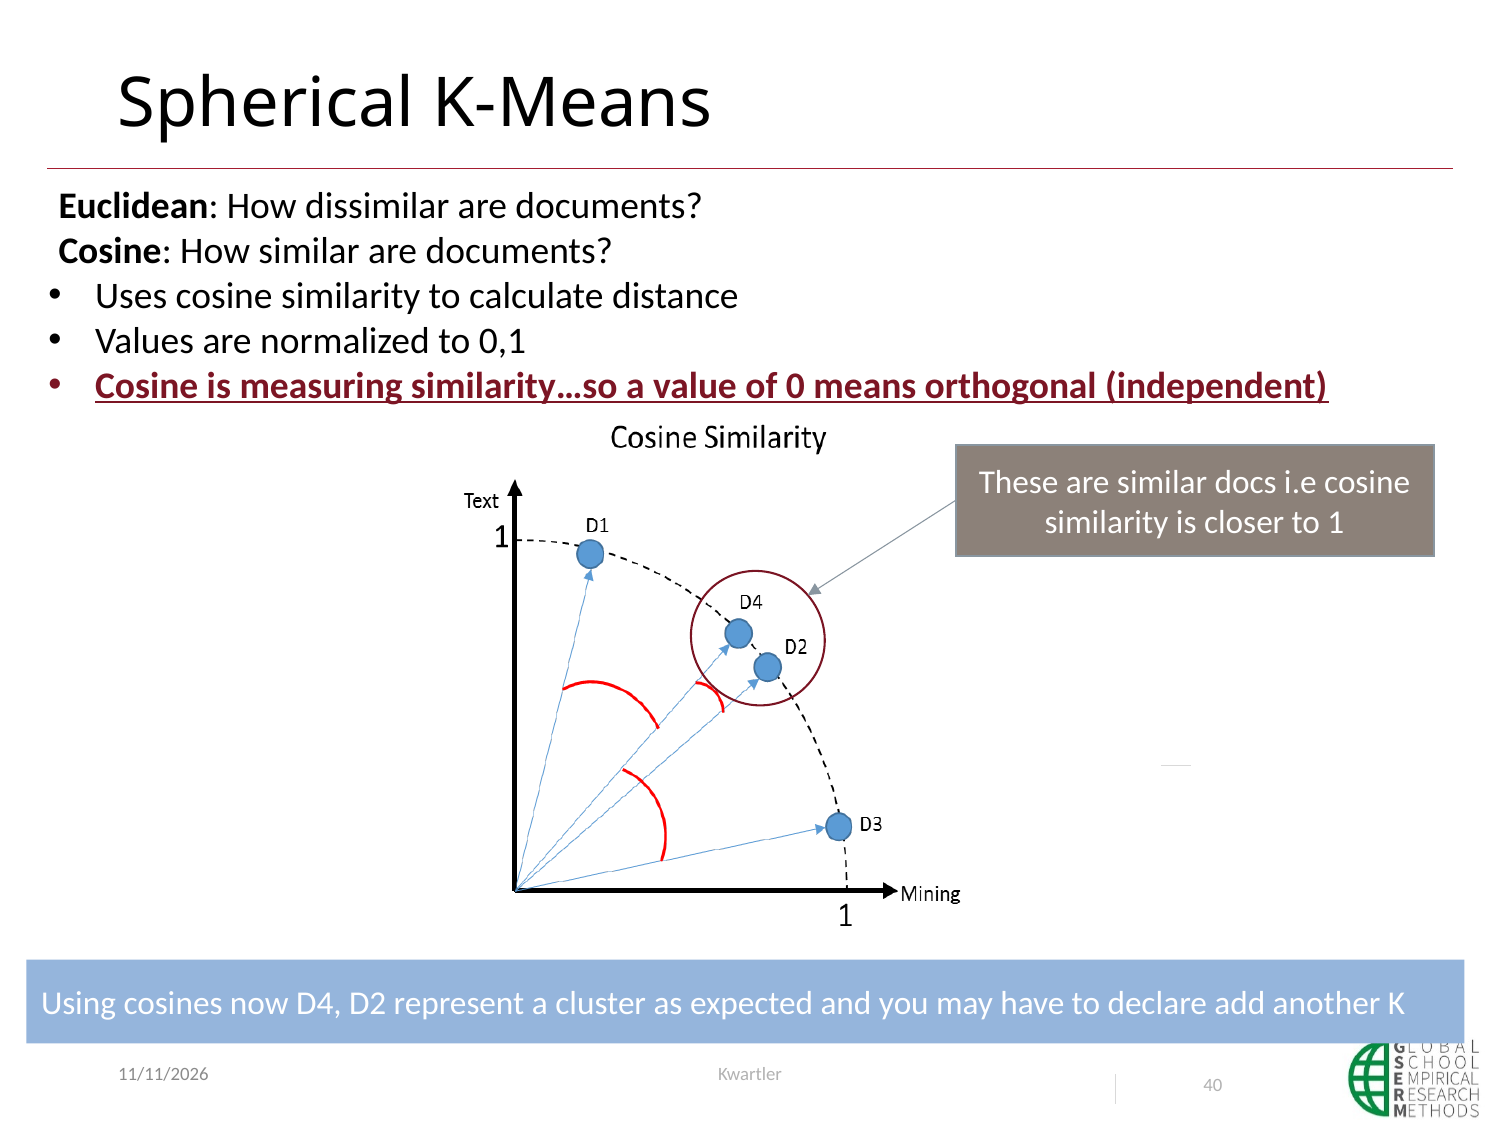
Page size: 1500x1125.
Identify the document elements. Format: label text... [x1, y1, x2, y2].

title Spherical K-Means [103, 59, 1397, 157]
text_box These are similar docs i.e cosine similarity is closer to 1 [962, 444, 1435, 557]
text_box Uses cosine similarity to calculate distance Values are normalized to 0,1 Cosine is measuring similarity…so a value of 0 means orthogonal (independent) [33, 263, 1369, 414]
slide_number 40 [1188, 1044, 1330, 1103]
picture [1342, 1031, 1500, 1120]
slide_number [103, 1044, 441, 1103]
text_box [807, 500, 956, 596]
text_box Euclidean: How dissimilar are documents? Cosine: How similar are documents? [43, 173, 719, 278]
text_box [451, 404, 962, 956]
footer Kwartler [496, 1044, 1004, 1103]
text_box Using cosines now D4, D2 represent a cluster as expected and you may have to declare add another K [25, 959, 1465, 1044]
